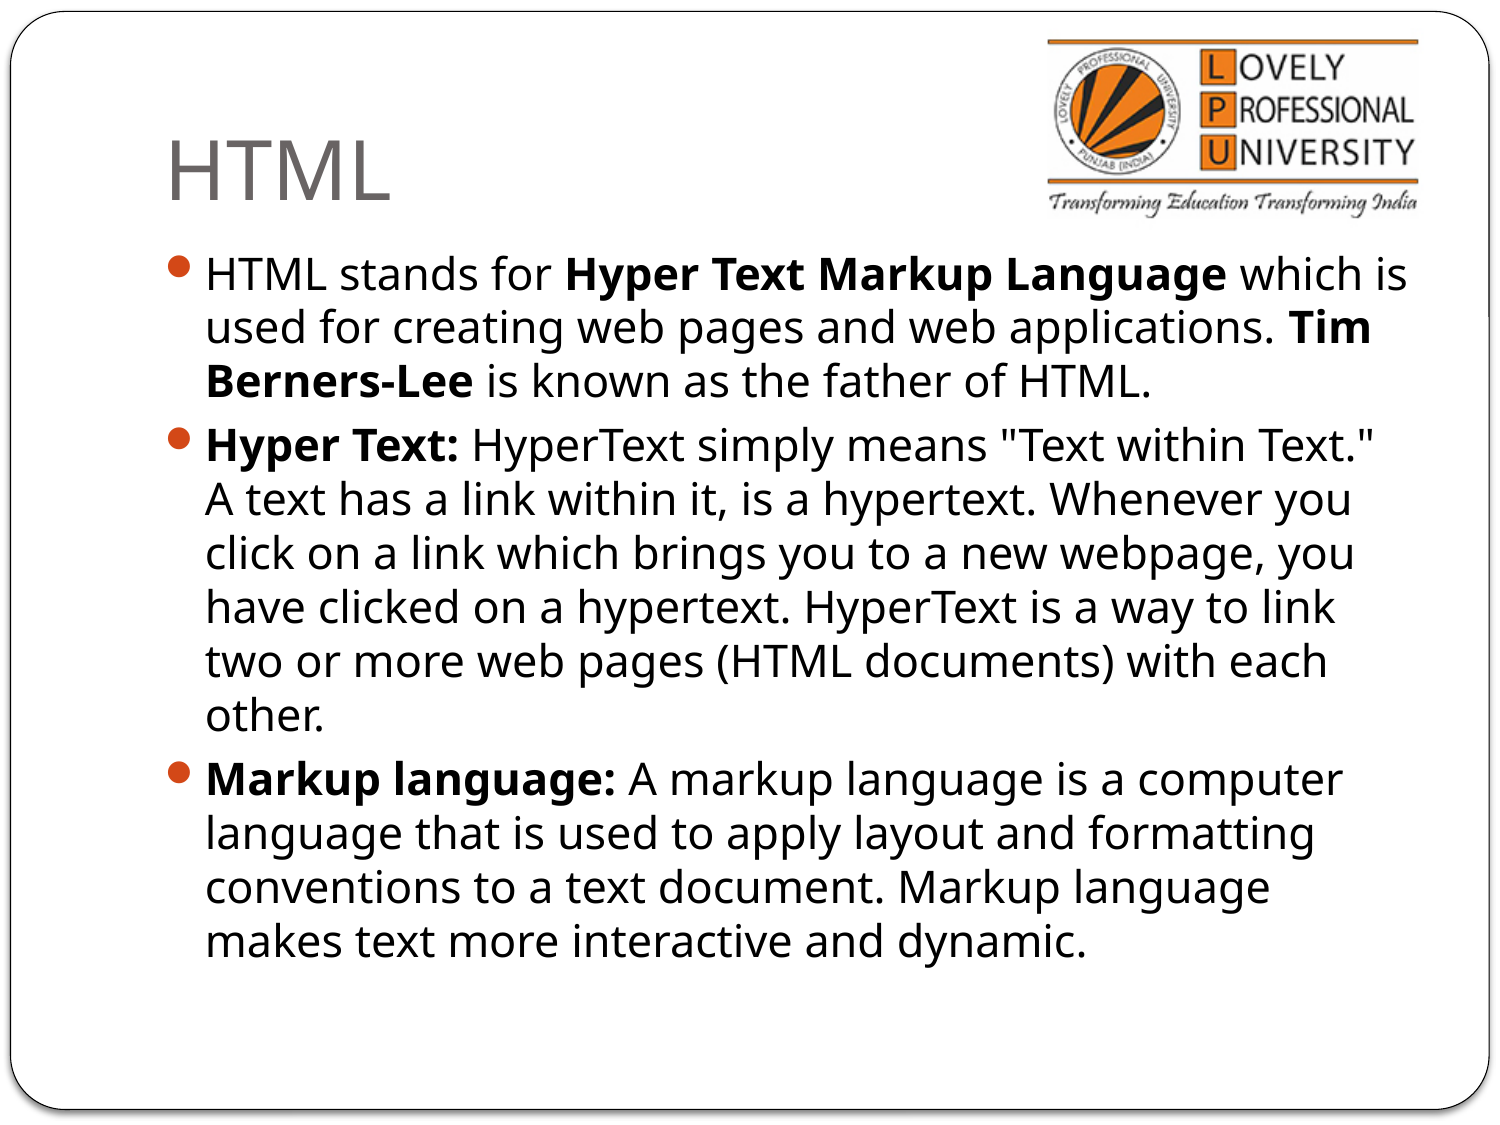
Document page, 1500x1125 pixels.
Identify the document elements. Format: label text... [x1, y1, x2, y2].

title HTML [150, 45, 1027, 233]
picture [1033, 19, 1448, 233]
list HTML stands for Hyper Text Markup Language which is used for creating web pages and web applications. Tim Berners-Lee is known as the father of HTML. Hyper Text: HyperText simply means "Text within Text." A text has a link within it, is a hypertext. Whenever you click on a link which brings you to a new webpage, you have clicked on a hypertext. HyperText is a way to link two or more web pages (HTML documents) with each other. Markup language: A markup language is a computer language that is used to apply layout and formatting conventions to a text document. Markup language makes text more interactive and dynamic. [150, 237, 1425, 988]
